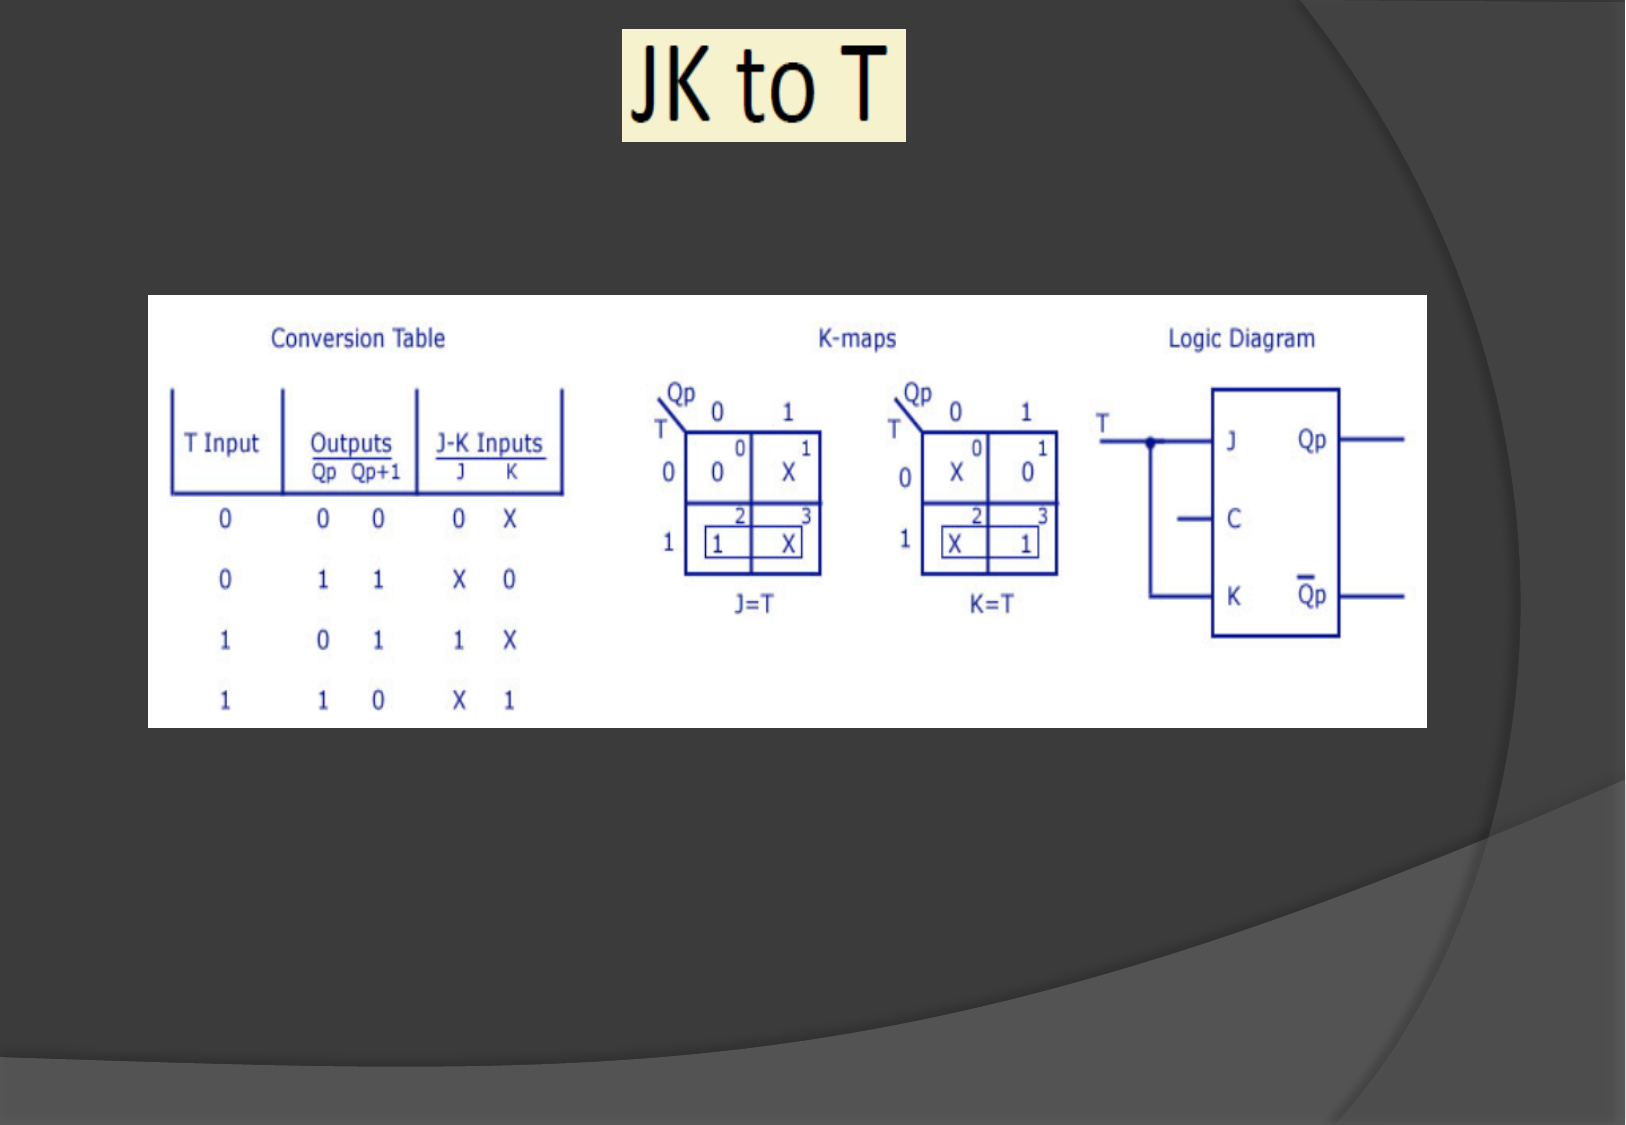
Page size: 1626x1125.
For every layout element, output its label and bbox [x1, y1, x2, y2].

picture [148, 295, 1427, 728]
picture [622, 28, 906, 142]
